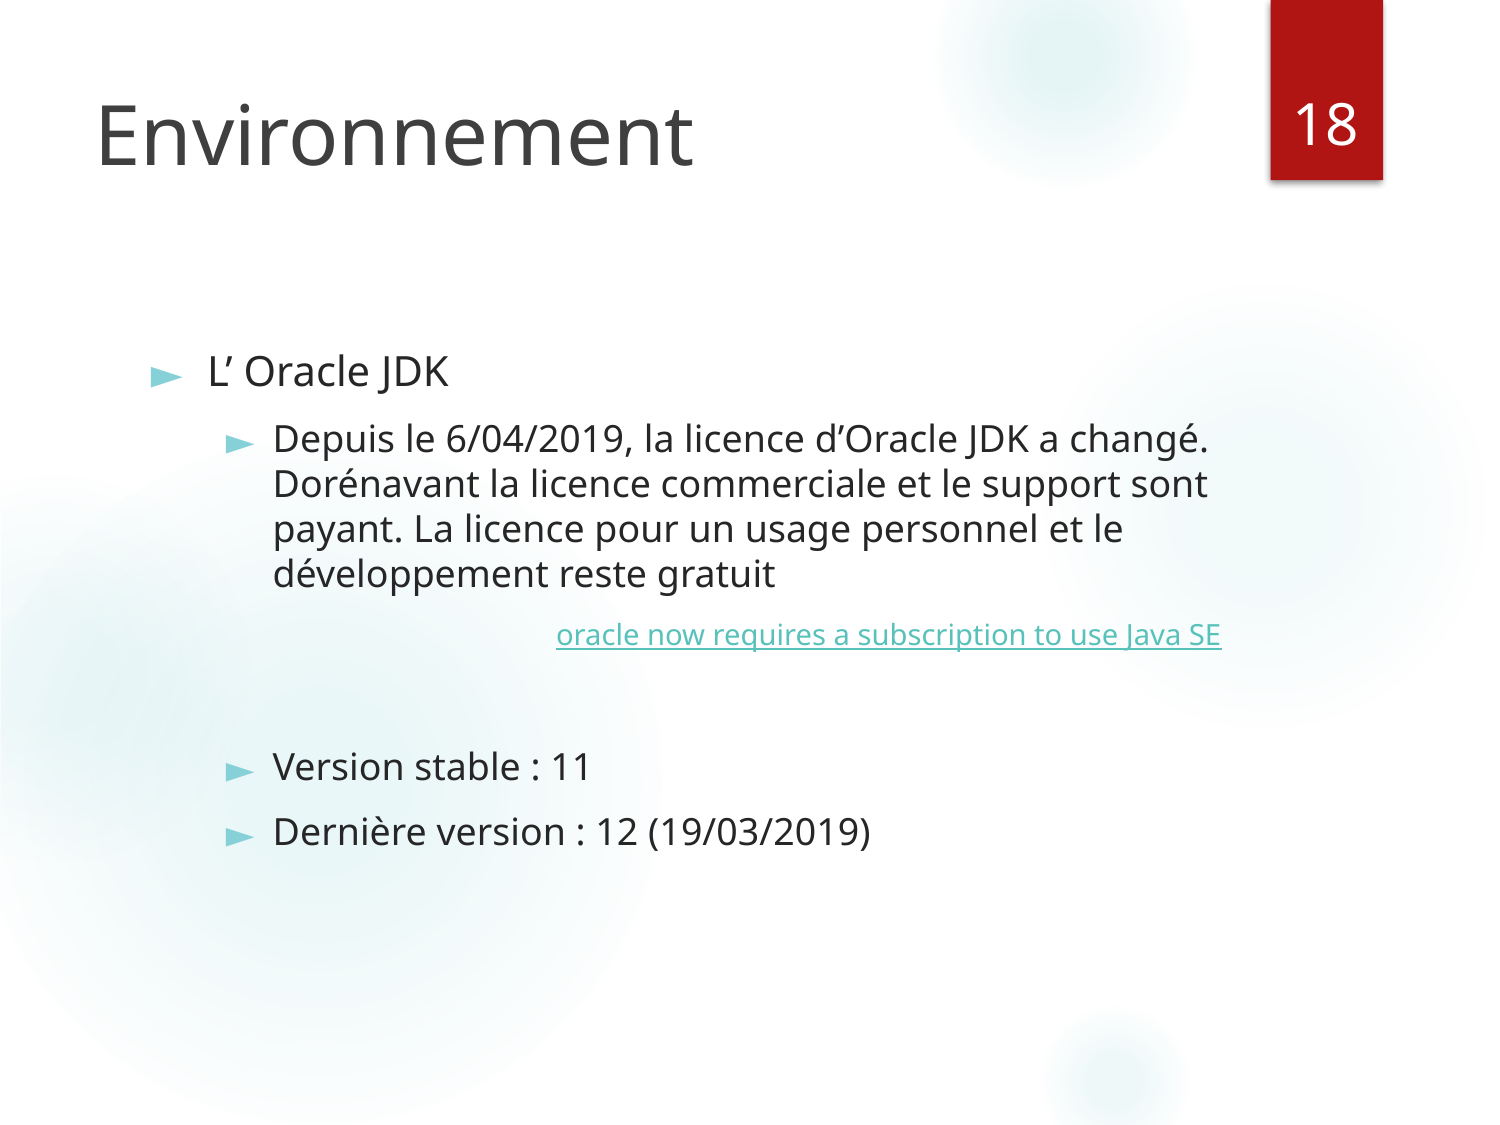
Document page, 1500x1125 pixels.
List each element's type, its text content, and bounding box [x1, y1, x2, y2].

slide_number ‹#› [1273, 48, 1378, 175]
title Environnement [79, 74, 1237, 304]
list L’ Oracle JDK Depuis le 6/04/2019, la licence d’Oracle JDK a changé. Dorénavant la licence commerciale et le support sont payant. La licence pour un usage personnel et le développement reste gratuit oracle now requires a subscription to use Java SE Version stable : 11 Dernière version : 12 (19/03/2019) [135, 336, 1237, 1025]
